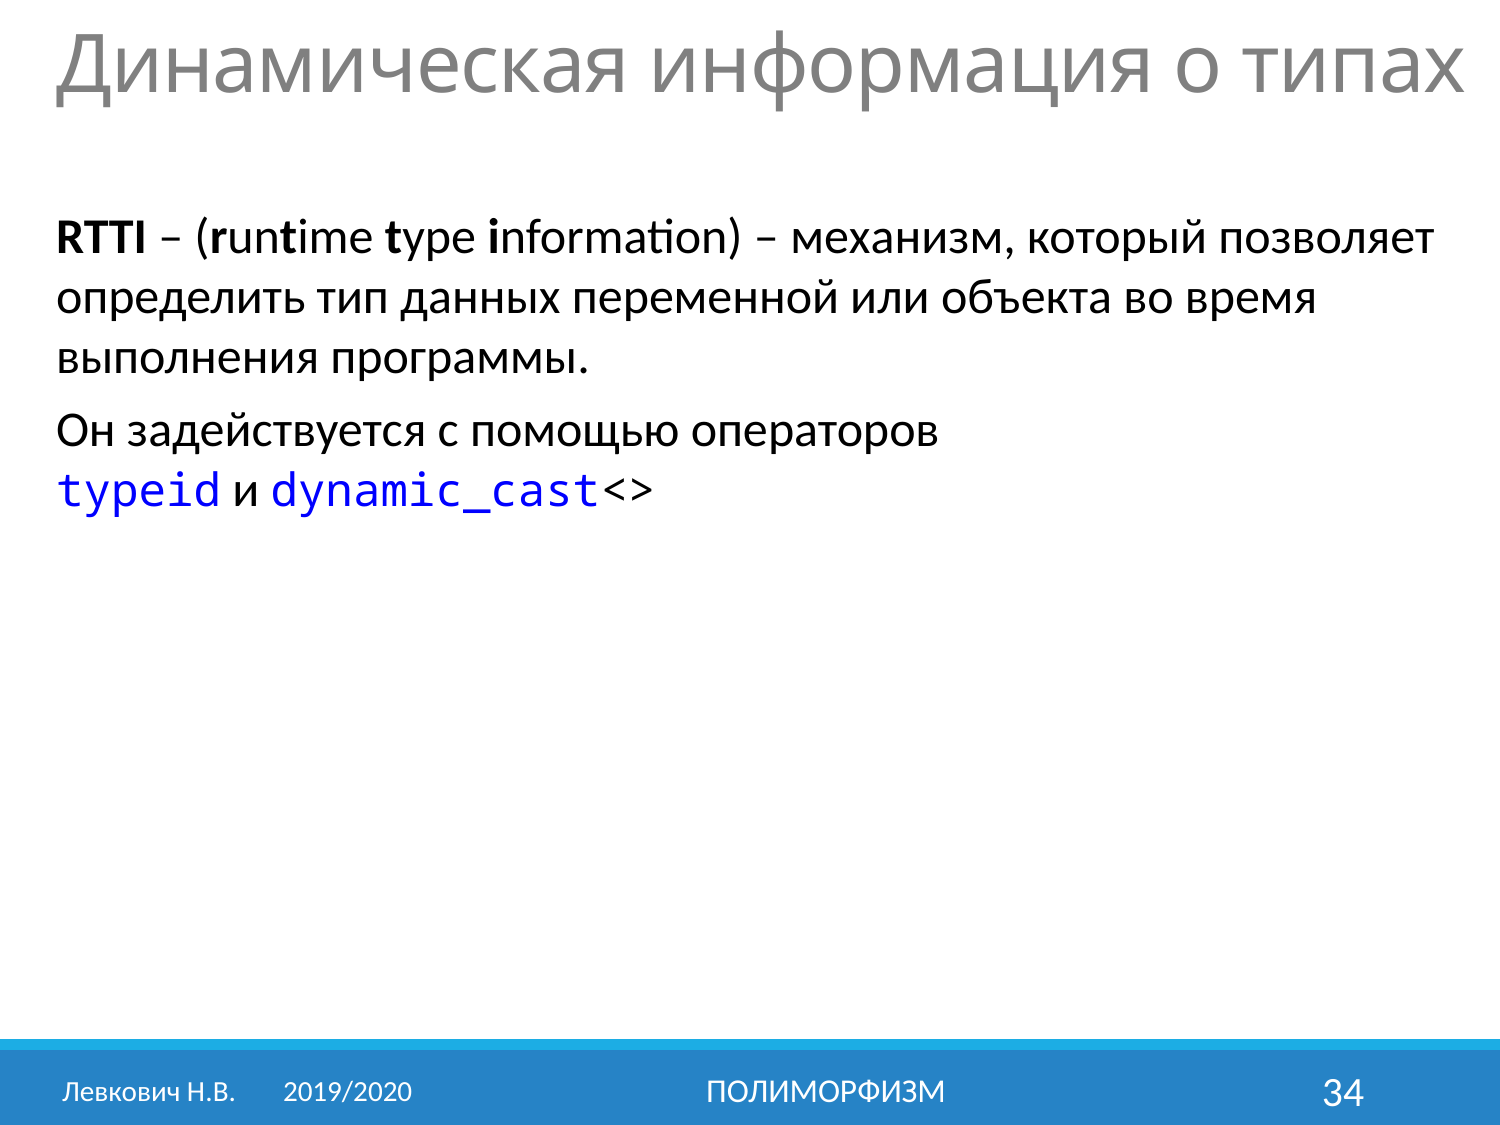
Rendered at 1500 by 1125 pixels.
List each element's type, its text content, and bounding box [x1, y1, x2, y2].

footer Полиморфизм [453, 1059, 1199, 1120]
slide_number Левкович Н.В. 2019/2020 [47, 1059, 440, 1120]
slide_number 34 [1218, 1059, 1380, 1120]
title Динамическая информация о типах [41, 19, 1483, 138]
text_box RTTI – (runtime type information) – механизм, который позволяет определить тип данных переменной или объекта во время выполнения программы. Он задействуется с помощью операторов typeid и dynamic_cast<> [41, 196, 1459, 524]
